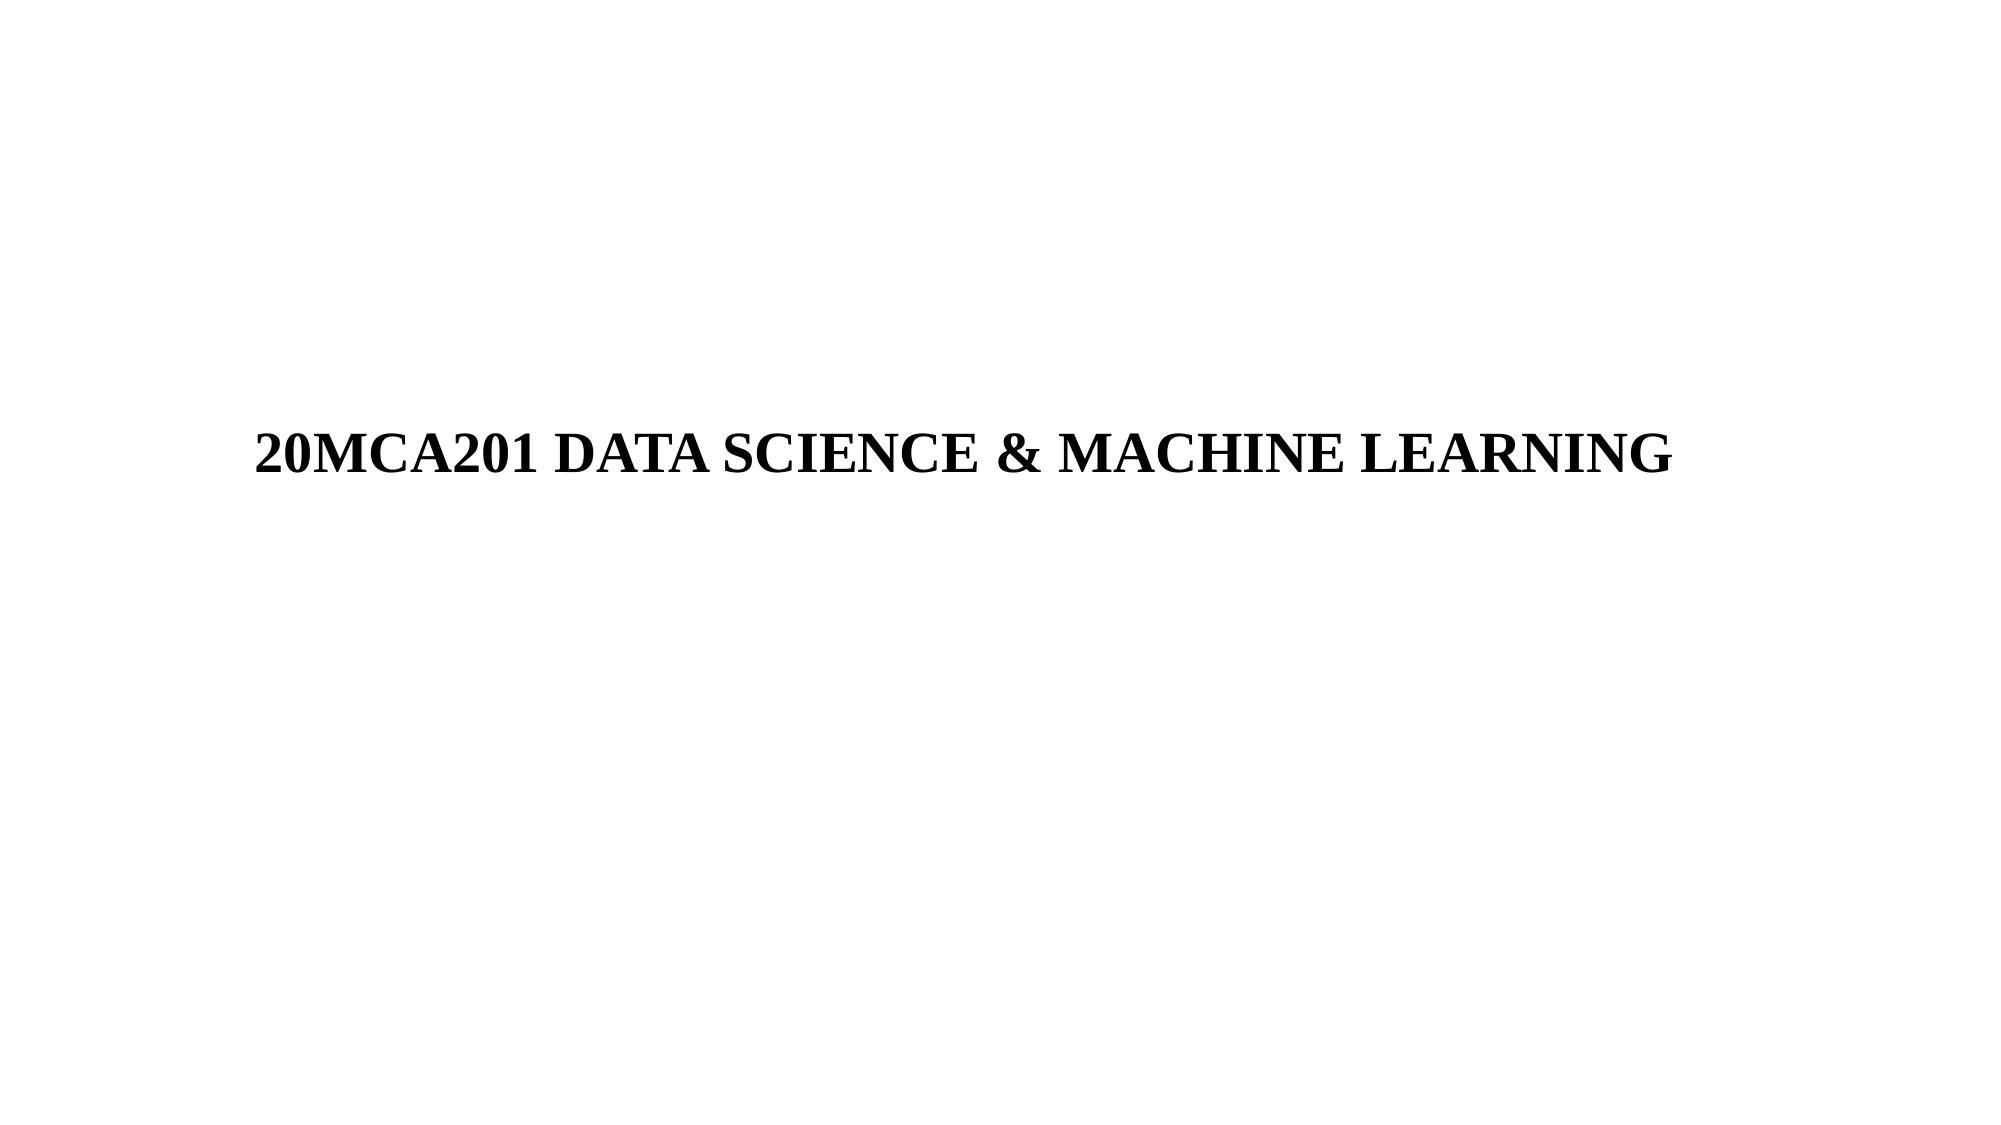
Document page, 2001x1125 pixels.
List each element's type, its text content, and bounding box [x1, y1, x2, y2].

title 20MCA201 DATA SCIENCE & MACHINE LEARNING [214, 100, 1715, 493]
